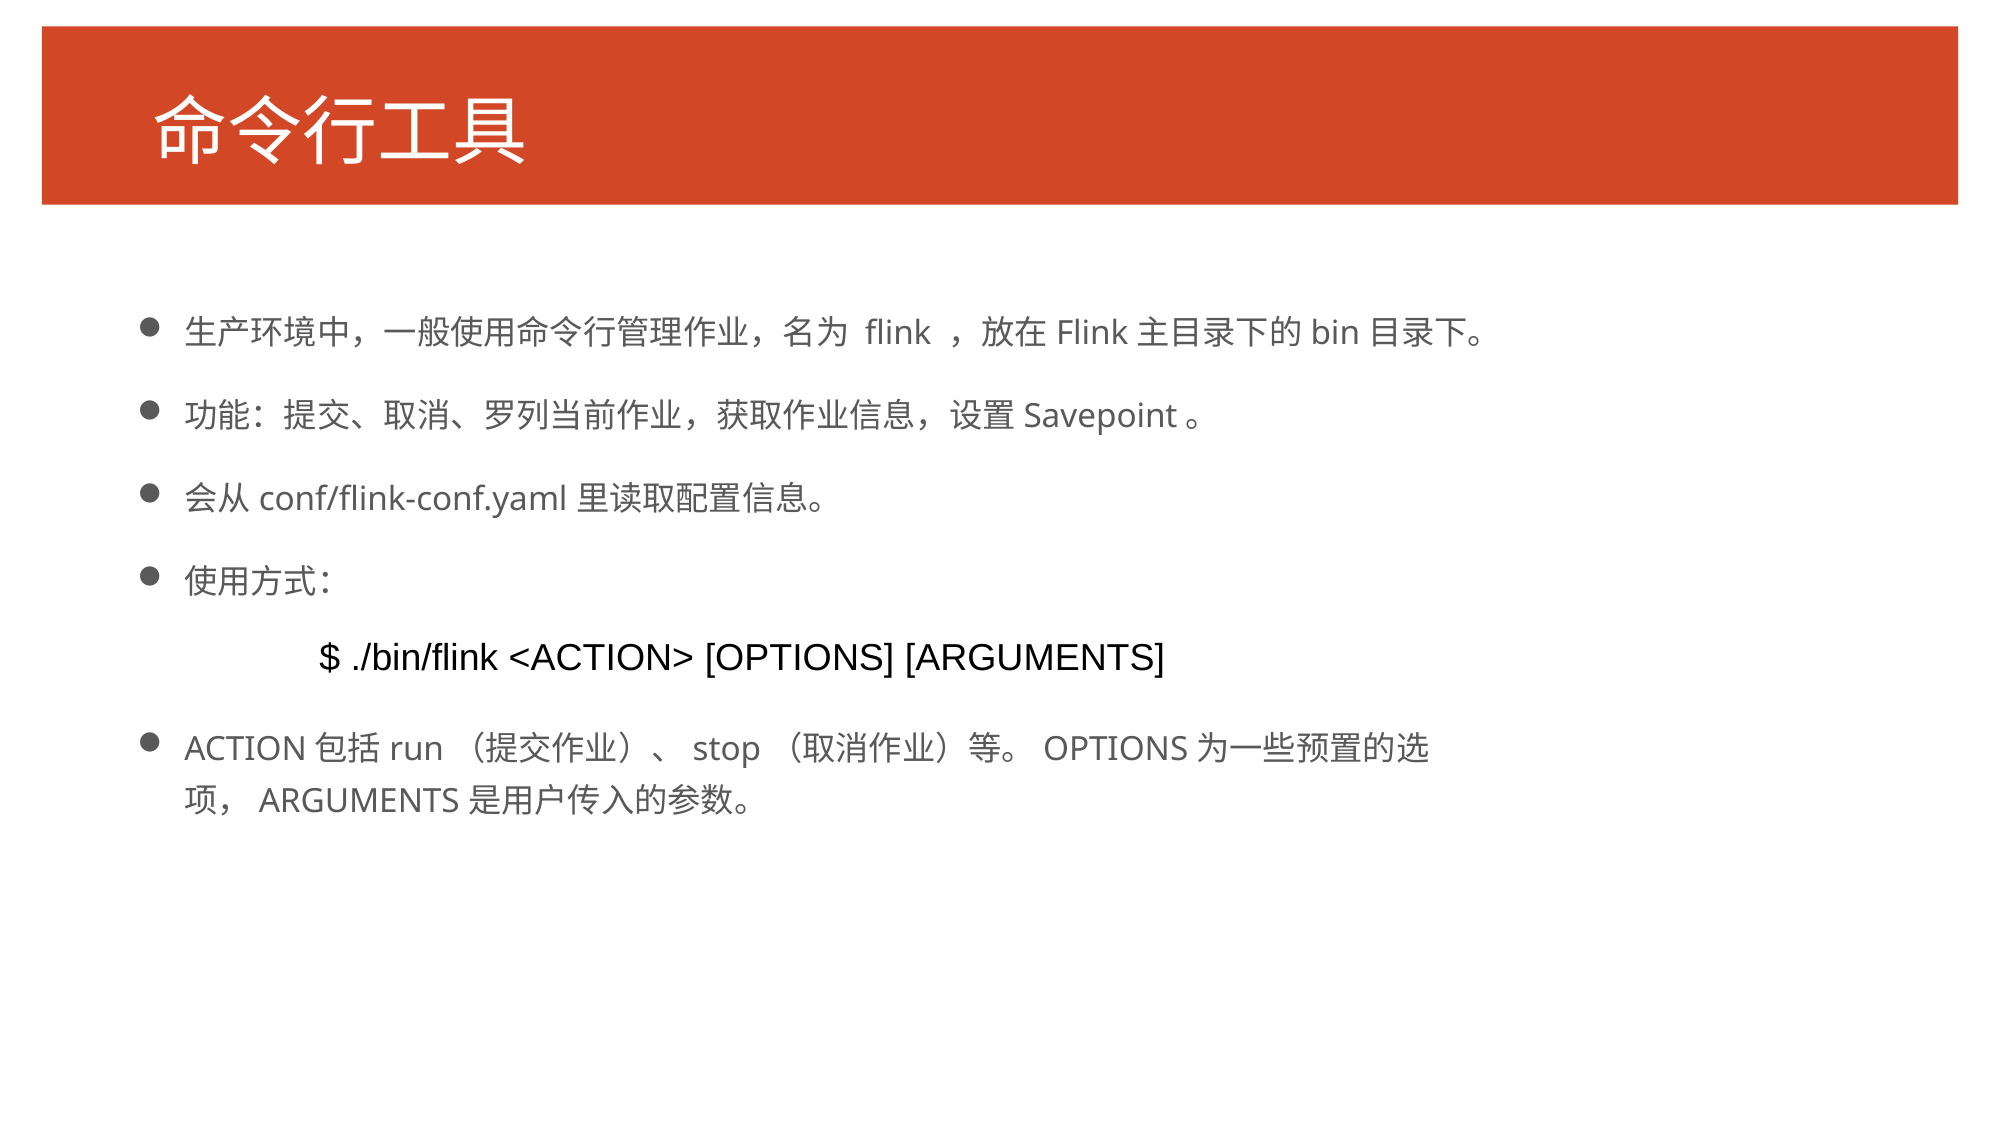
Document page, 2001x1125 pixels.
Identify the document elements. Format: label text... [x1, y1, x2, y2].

text_box $ ./bin/flink <ACTION> [OPTIONS] [ARGUMENTS] [304, 626, 1182, 686]
title 命令行工具 [137, 50, 1901, 181]
list 生产环境中，一般使用命令行管理作业，名为 flink ，放在Flink主目录下的bin目录下。 功能：提交、取消、罗列当前作业，获取作业信息，设置Savepoint。 会从conf/flink-conf.yaml里读取配置信息。 使用方式： ACTION包括run（提交作业）、stop（取消作业）等。OPTIONS为一些预置的选项，ARGUMENTS是用户传入的参数。 [137, 299, 1700, 1014]
